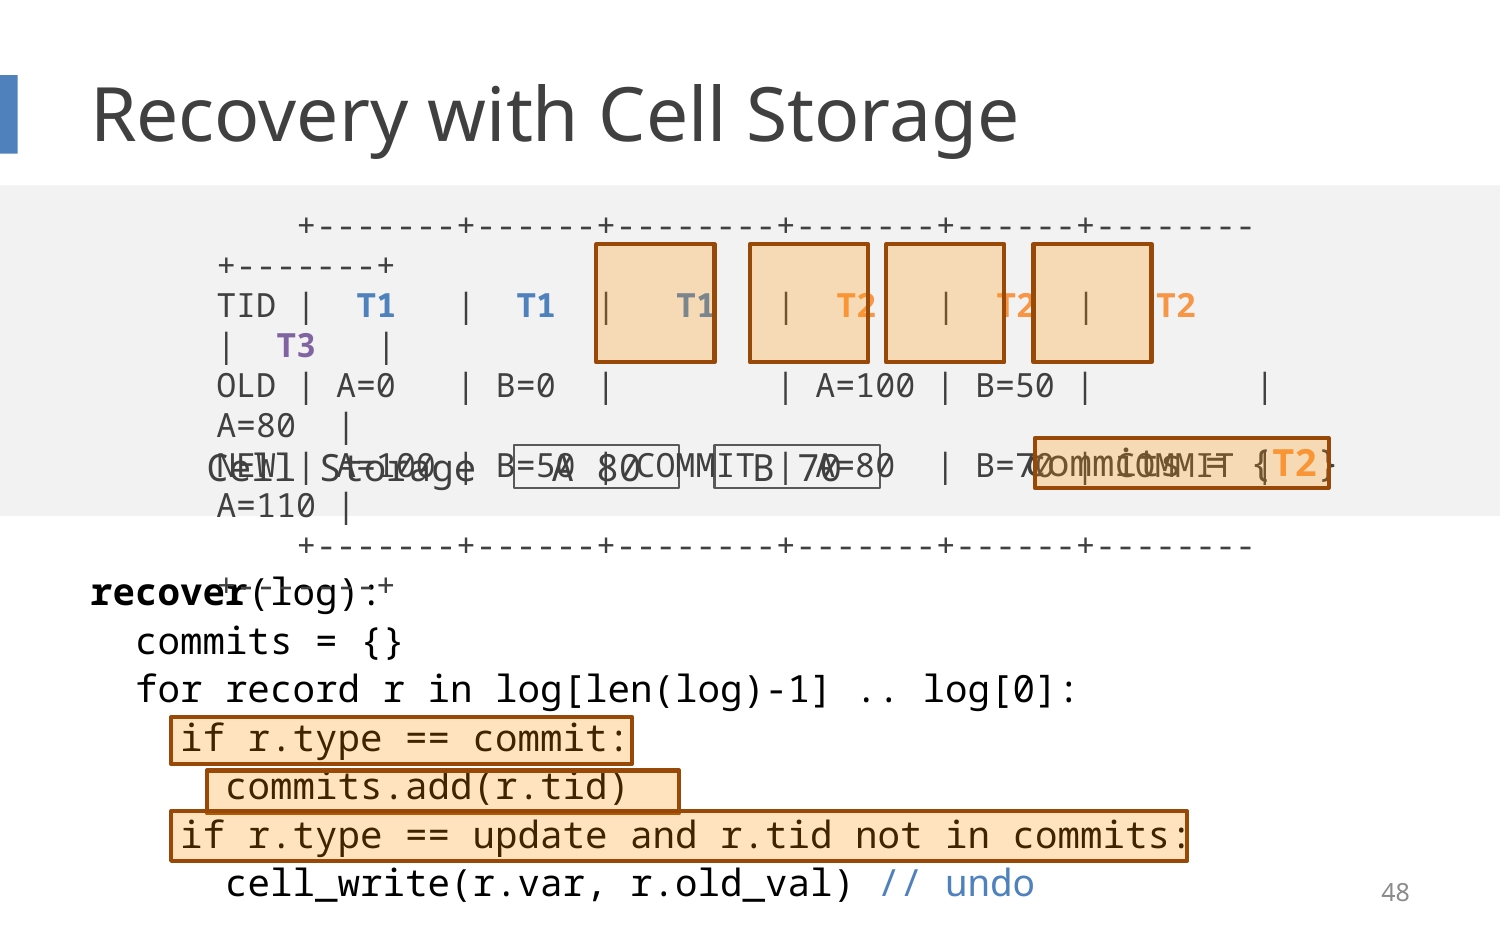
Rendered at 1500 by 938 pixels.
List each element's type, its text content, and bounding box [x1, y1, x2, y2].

text_box [1033, 244, 1152, 363]
text_box recover(log): commits = {} for record r in log[len(log)-1] .. log[0]: if r.type == commit: commits.add(r.tid) if r.type == update and r.tid not in commits: cell_write(r.var, r.old_val) // undo [74, 560, 1425, 894]
text_box [749, 244, 868, 363]
text_box [886, 244, 1005, 363]
title Recovery with Cell Storage [75, 37, 1425, 186]
text_box Cell Storage [191, 436, 201, 497]
text_box [171, 811, 1187, 861]
text_box [0, 183, 1500, 518]
text_box [1034, 438, 1329, 488]
text_box commits = {T2} [1009, 431, 1377, 492]
text_box +-------+------+--------+-------+------+--------+-------+ TID | T1 | T1 | T1 | T2 | T2 | T2 | T3 | OLD | A=0 | B=0 | | A=100 | B=50 | | A=80 | NEW | A=100 | B=50 | COMMIT | A=80 | B=70 | COMMIT | A=110 | +-------+------+--------+-------+------+--------+-------+ [201, 197, 1353, 651]
slide_number 48 [1074, 894, 1425, 919]
text_box [206, 770, 680, 811]
text_box [171, 716, 632, 764]
text_box [596, 244, 715, 363]
